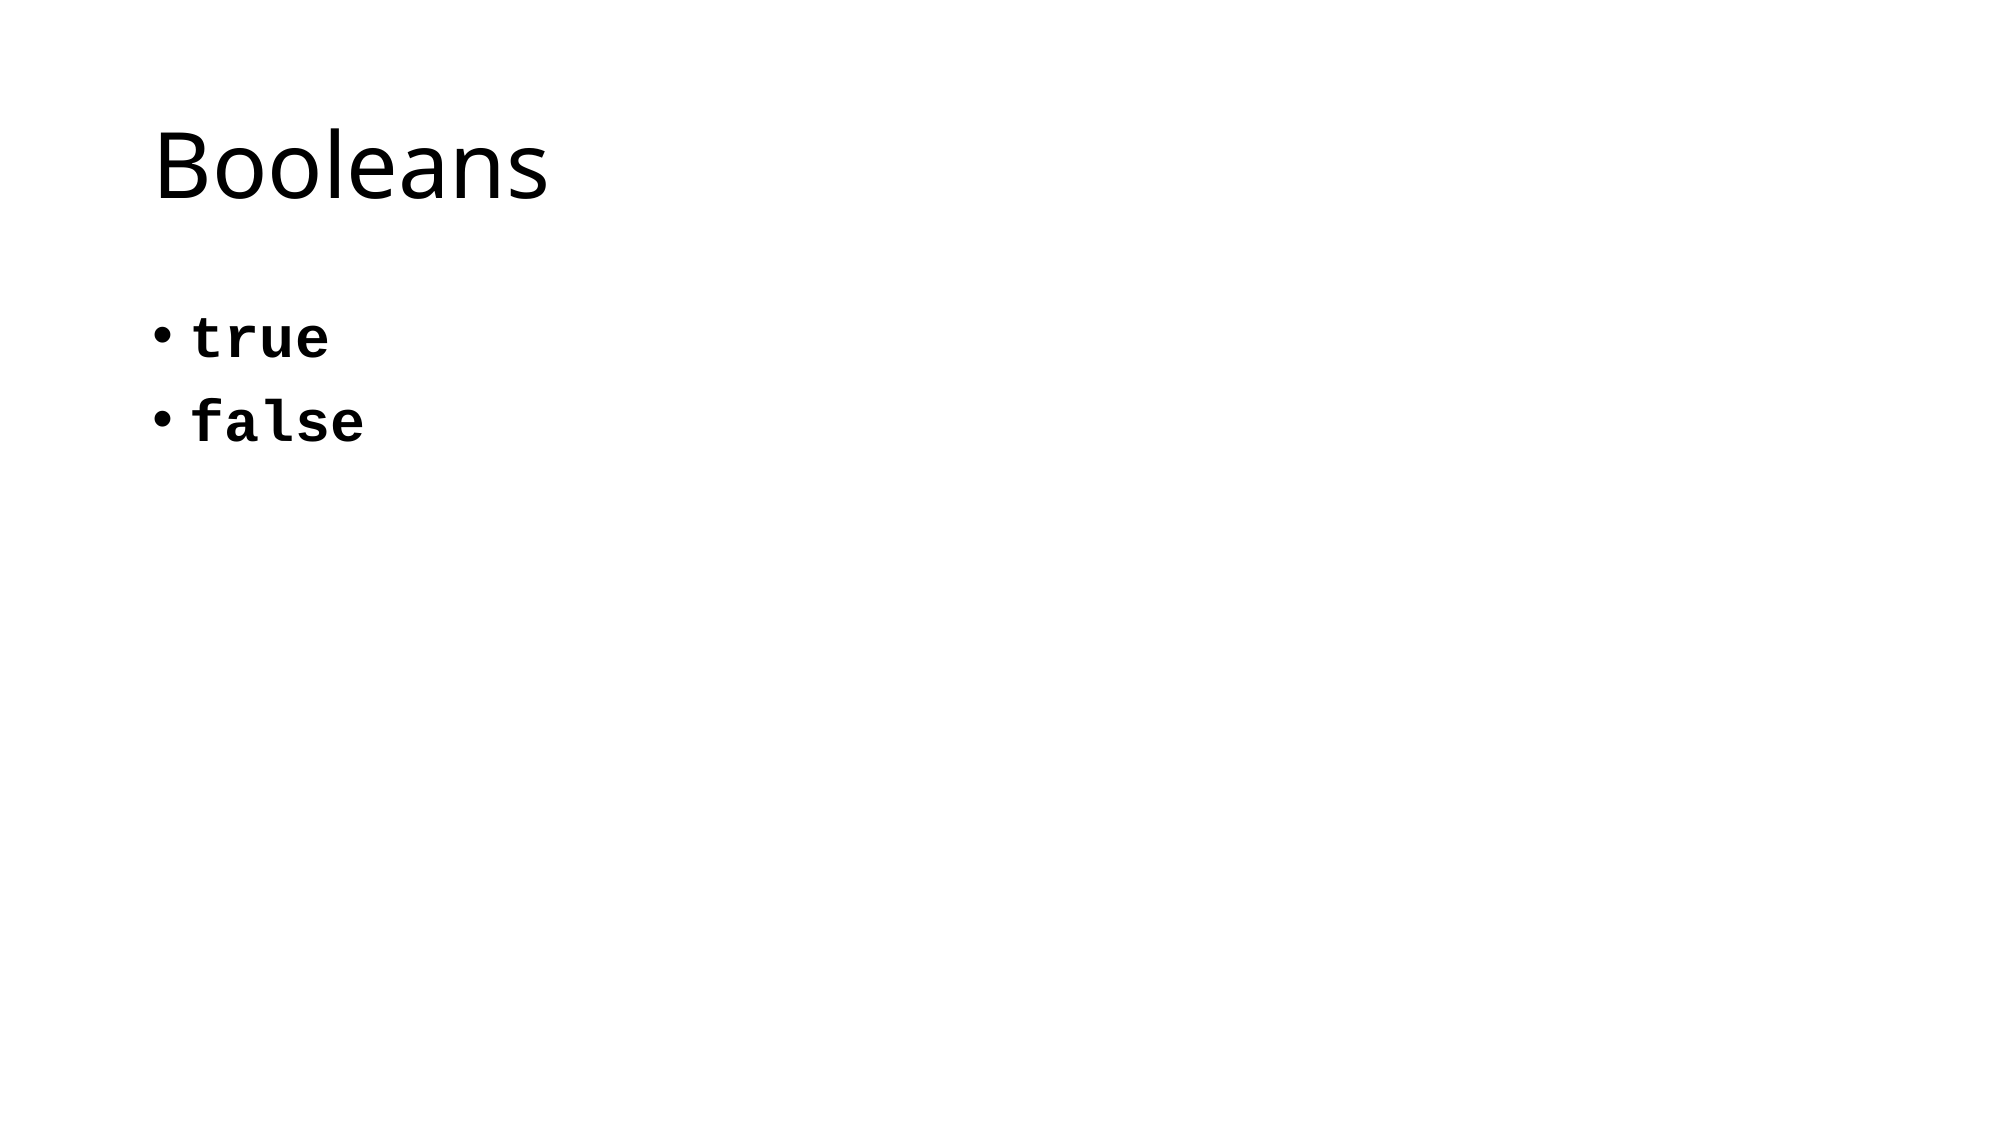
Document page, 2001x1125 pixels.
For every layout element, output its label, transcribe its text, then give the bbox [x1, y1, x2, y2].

title Booleans [137, 59, 1863, 278]
list true false [137, 299, 1863, 1014]
